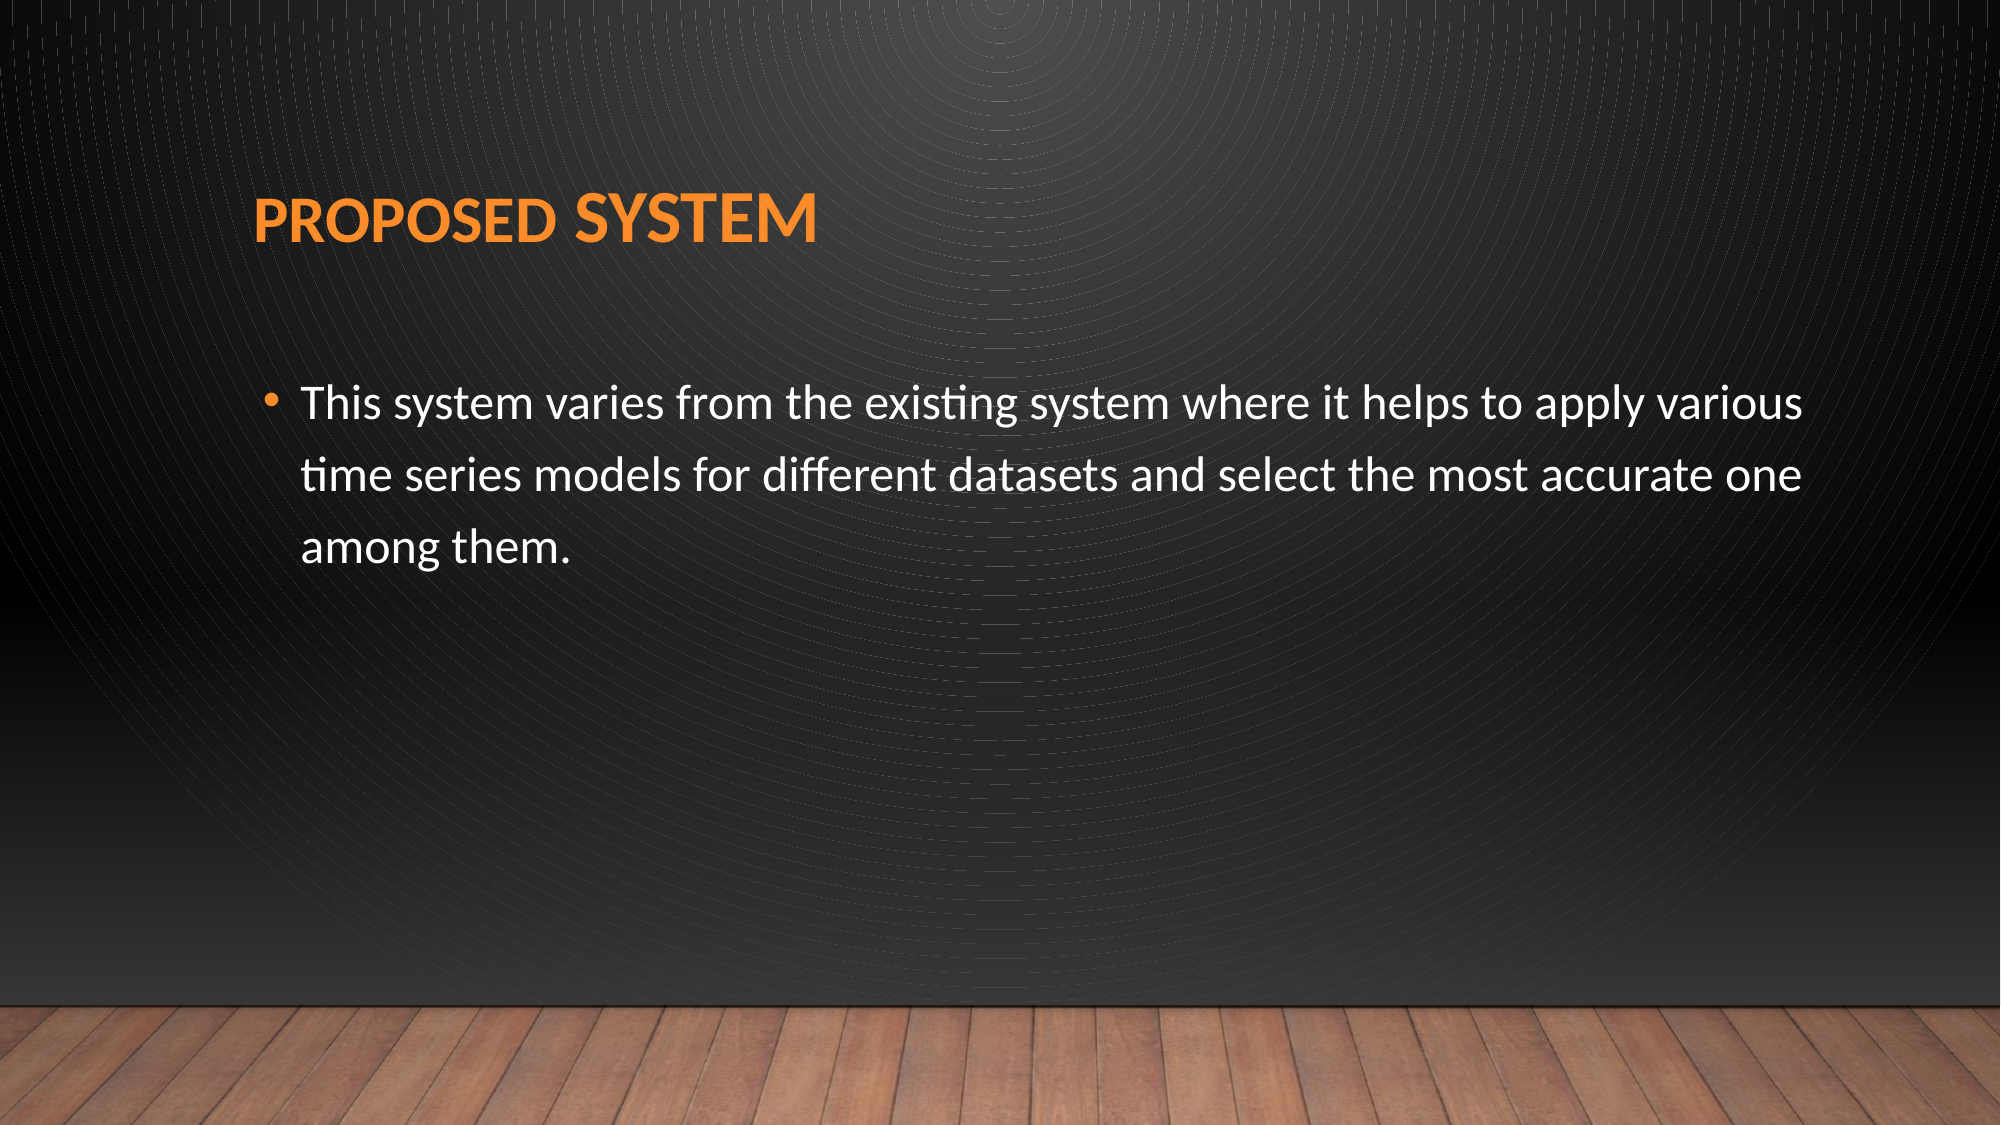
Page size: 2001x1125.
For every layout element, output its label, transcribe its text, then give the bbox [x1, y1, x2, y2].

list This system varies from the existing system where it helps to apply various time series models for different datasets and select the most accurate one among them. [247, 350, 1888, 617]
picture [0, 1005, 2000, 1125]
title Proposed System [238, 131, 1763, 305]
